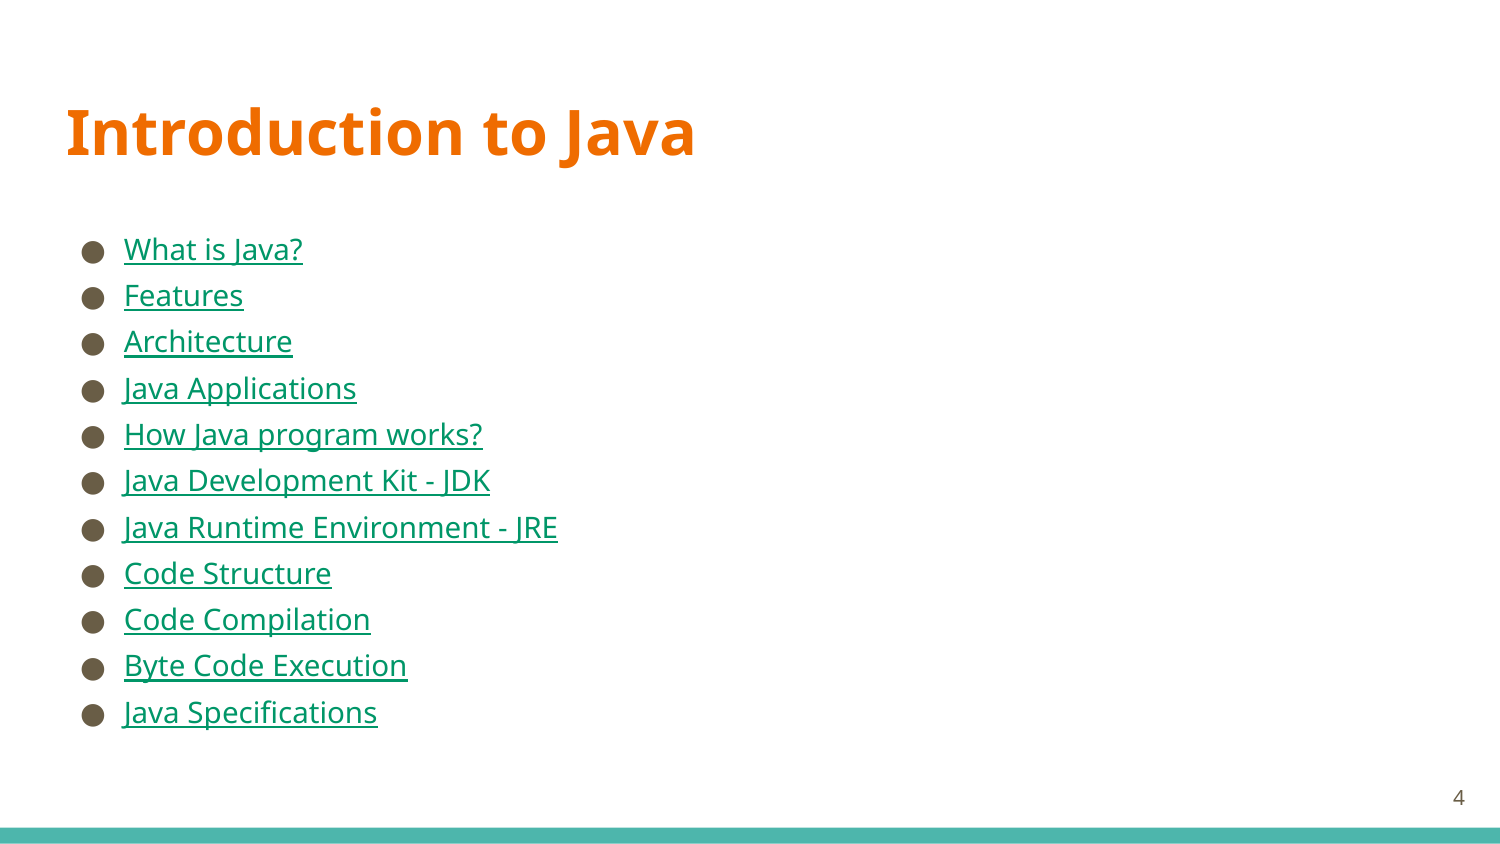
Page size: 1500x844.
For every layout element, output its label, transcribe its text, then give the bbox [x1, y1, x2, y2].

slide_number 4 [1389, 764, 1480, 830]
list What is Java? Features Architecture Java Applications How Java program works? Java Development Kit - JDK Java Runtime Environment - JRE Code Structure Code Compilation Byte Code Execution Java Specifications [51, 207, 1449, 750]
title Introduction to Java [51, 72, 1449, 189]
